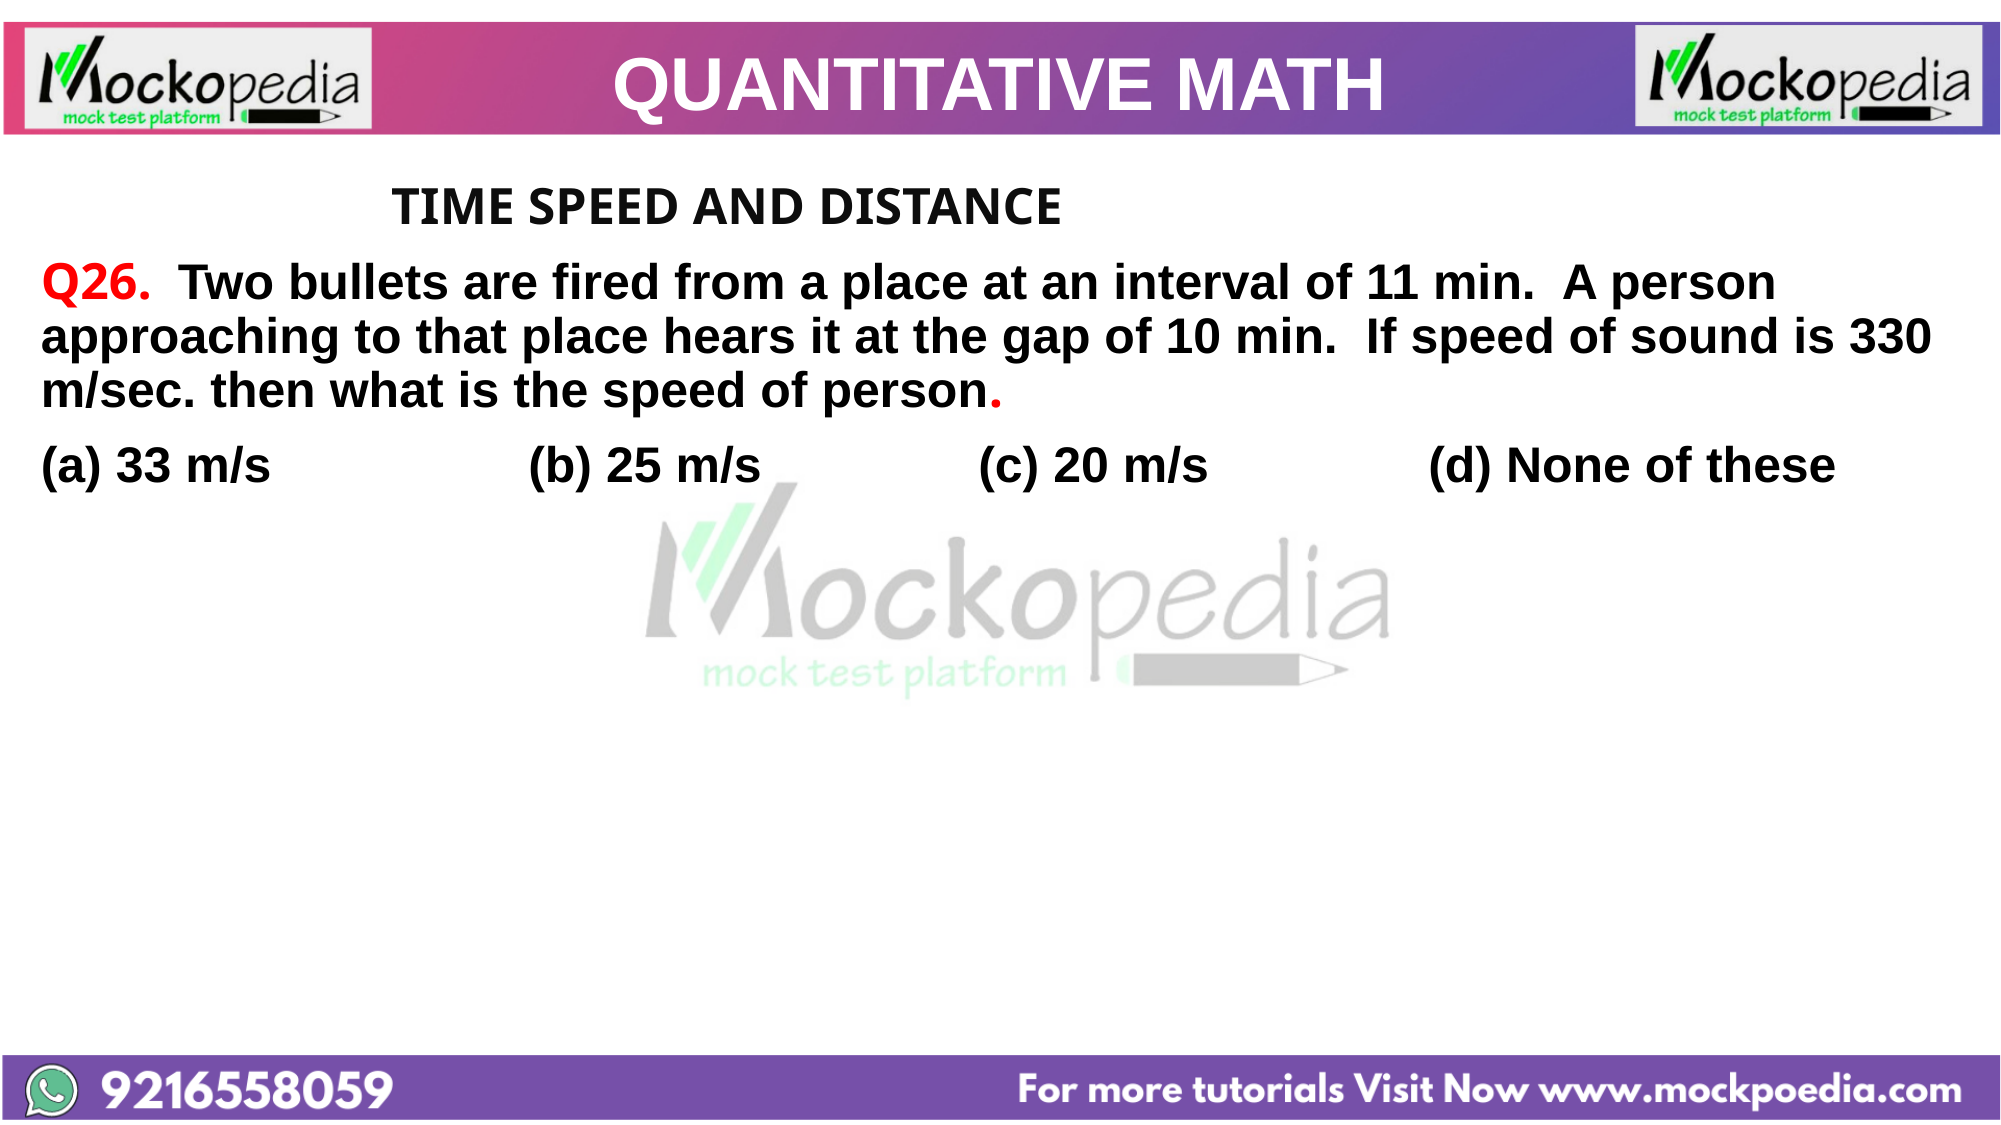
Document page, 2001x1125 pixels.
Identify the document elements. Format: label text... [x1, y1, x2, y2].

title QUANTITATIVE MATH [41, 31, 1959, 142]
picture [0, 0, 2001, 1125]
list TIME SPEED AND DISTANCE Q26. Two bullets are fired from a place at an interval of 11 min. A person approaching to that place hears it at the gap of 10 min. If speed of sound is 330 m/sec. then what is the speed of person. (a) 33 m/s (b) 25 m/s (c) 20 m/s (d) None of these [25, 173, 1951, 1051]
